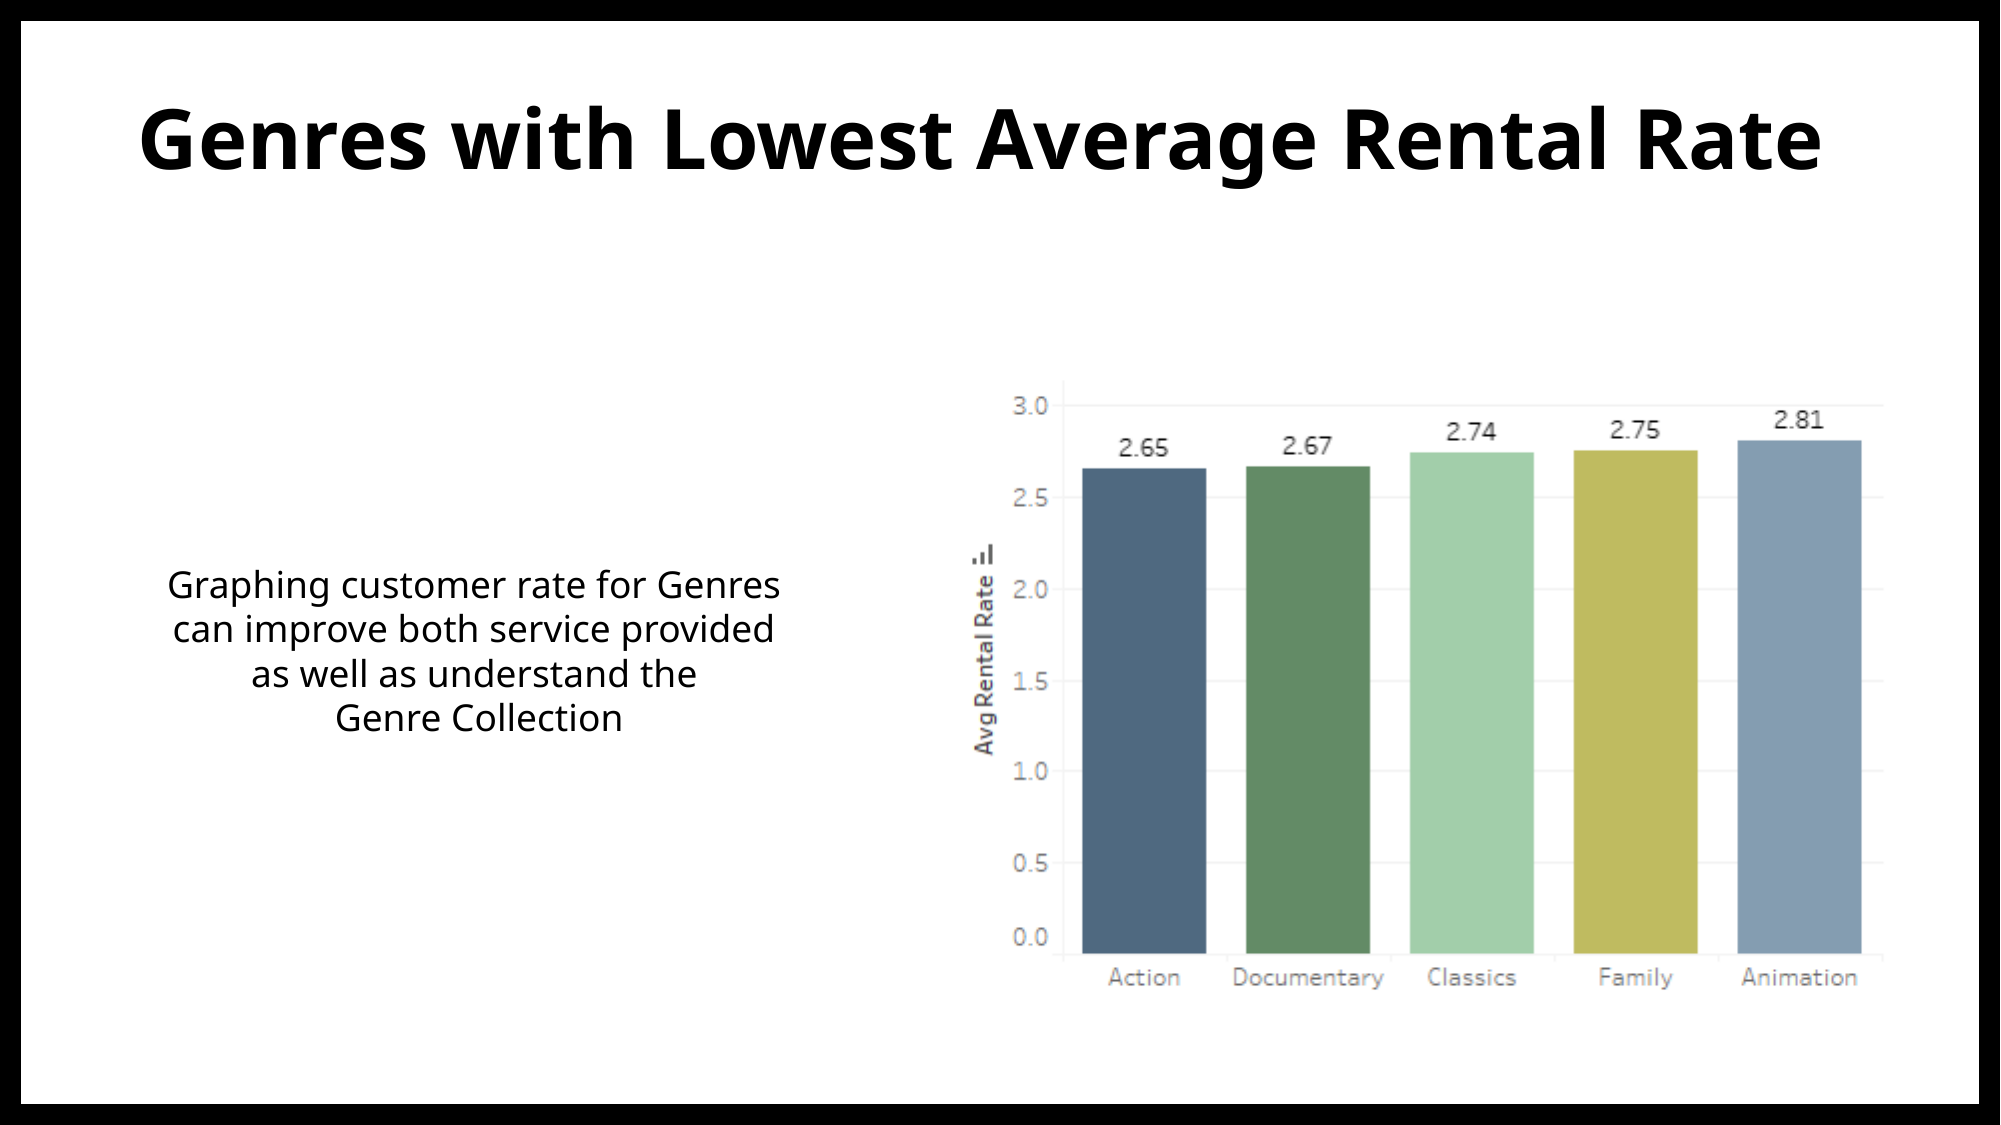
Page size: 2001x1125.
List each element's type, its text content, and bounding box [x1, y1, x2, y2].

title Genres with Lowest Average Rental Rate [99, 89, 1863, 278]
text_box [0, 0, 2000, 1125]
list Graphing customer rate for Genres can improve both service provided as well as understand the Genre Collection [36, 553, 923, 792]
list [957, 379, 1904, 1004]
